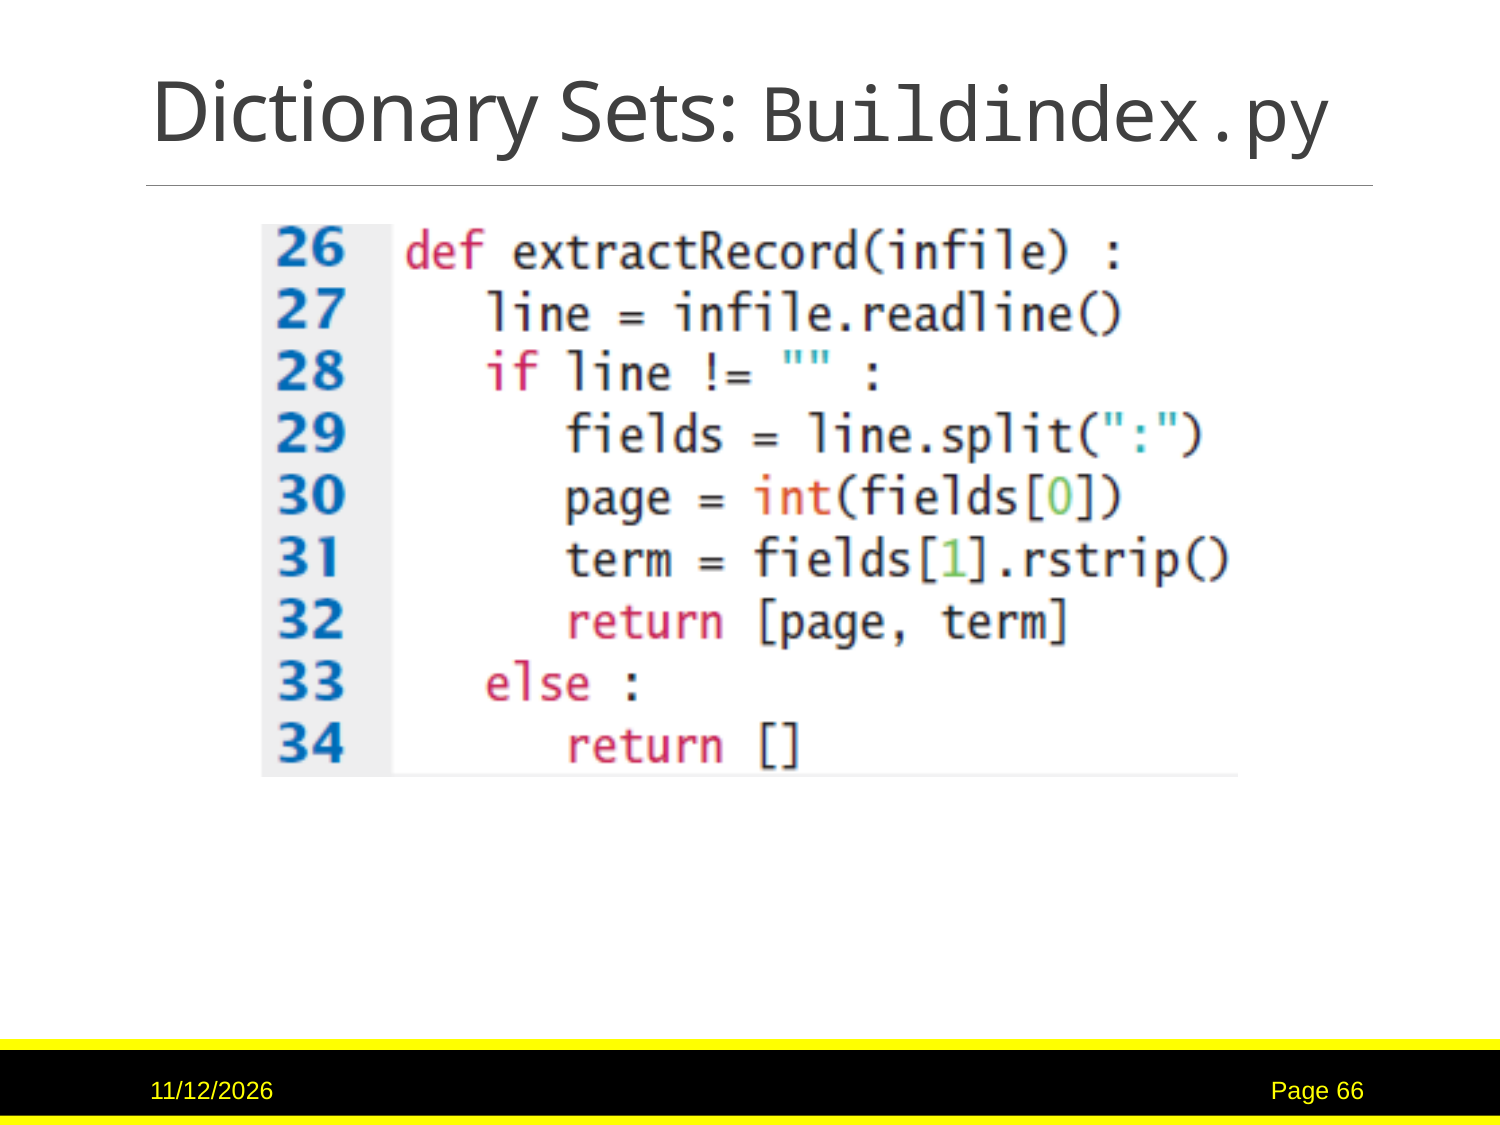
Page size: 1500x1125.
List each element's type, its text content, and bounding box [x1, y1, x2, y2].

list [249, 224, 1238, 777]
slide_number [135, 1059, 440, 1120]
title Dictionary Sets: Buildindex.py [135, 47, 1373, 167]
slide_number Page 66 [1218, 1059, 1380, 1120]
